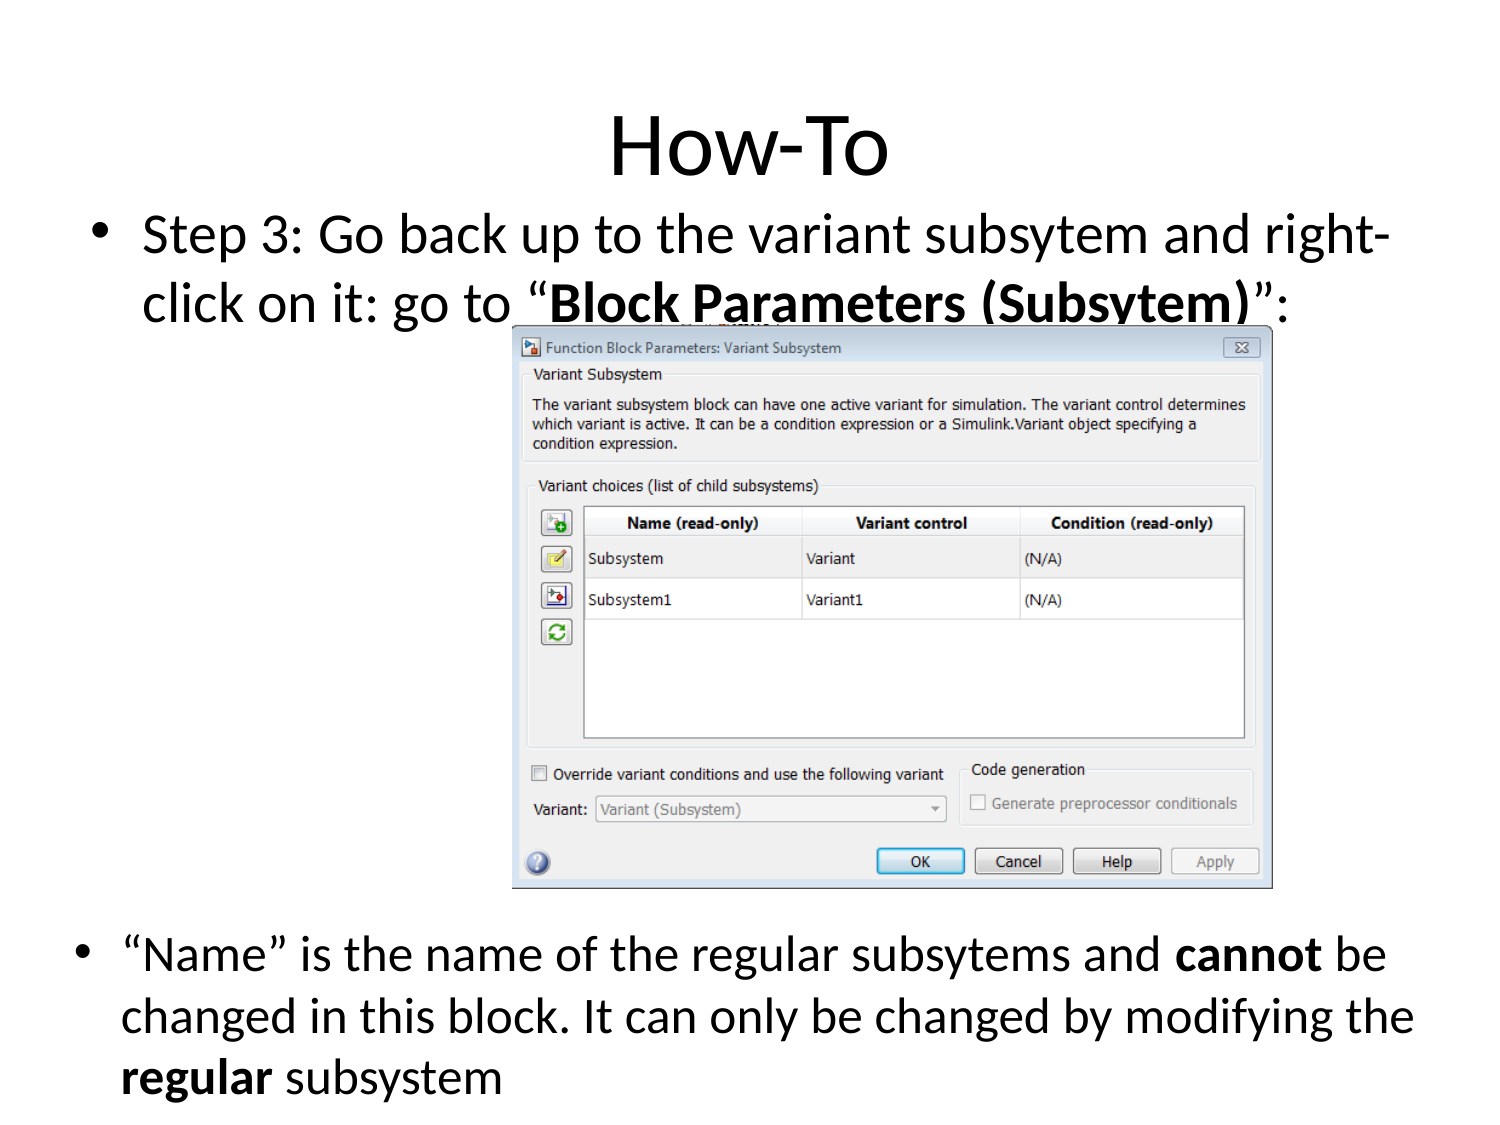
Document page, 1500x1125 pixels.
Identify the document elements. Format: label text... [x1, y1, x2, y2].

list Step 3: Go back up to the variant subsytem and right-click on it: go to “Block Parameters (Subsytem)”: [75, 187, 1488, 388]
picture [512, 324, 1273, 890]
text_box “Name” is the name of the regular subsytems and cannot be changed in this block. It can only be changed by modifying the regular subsystem [58, 912, 1447, 1113]
title How-To [75, 45, 1425, 187]
